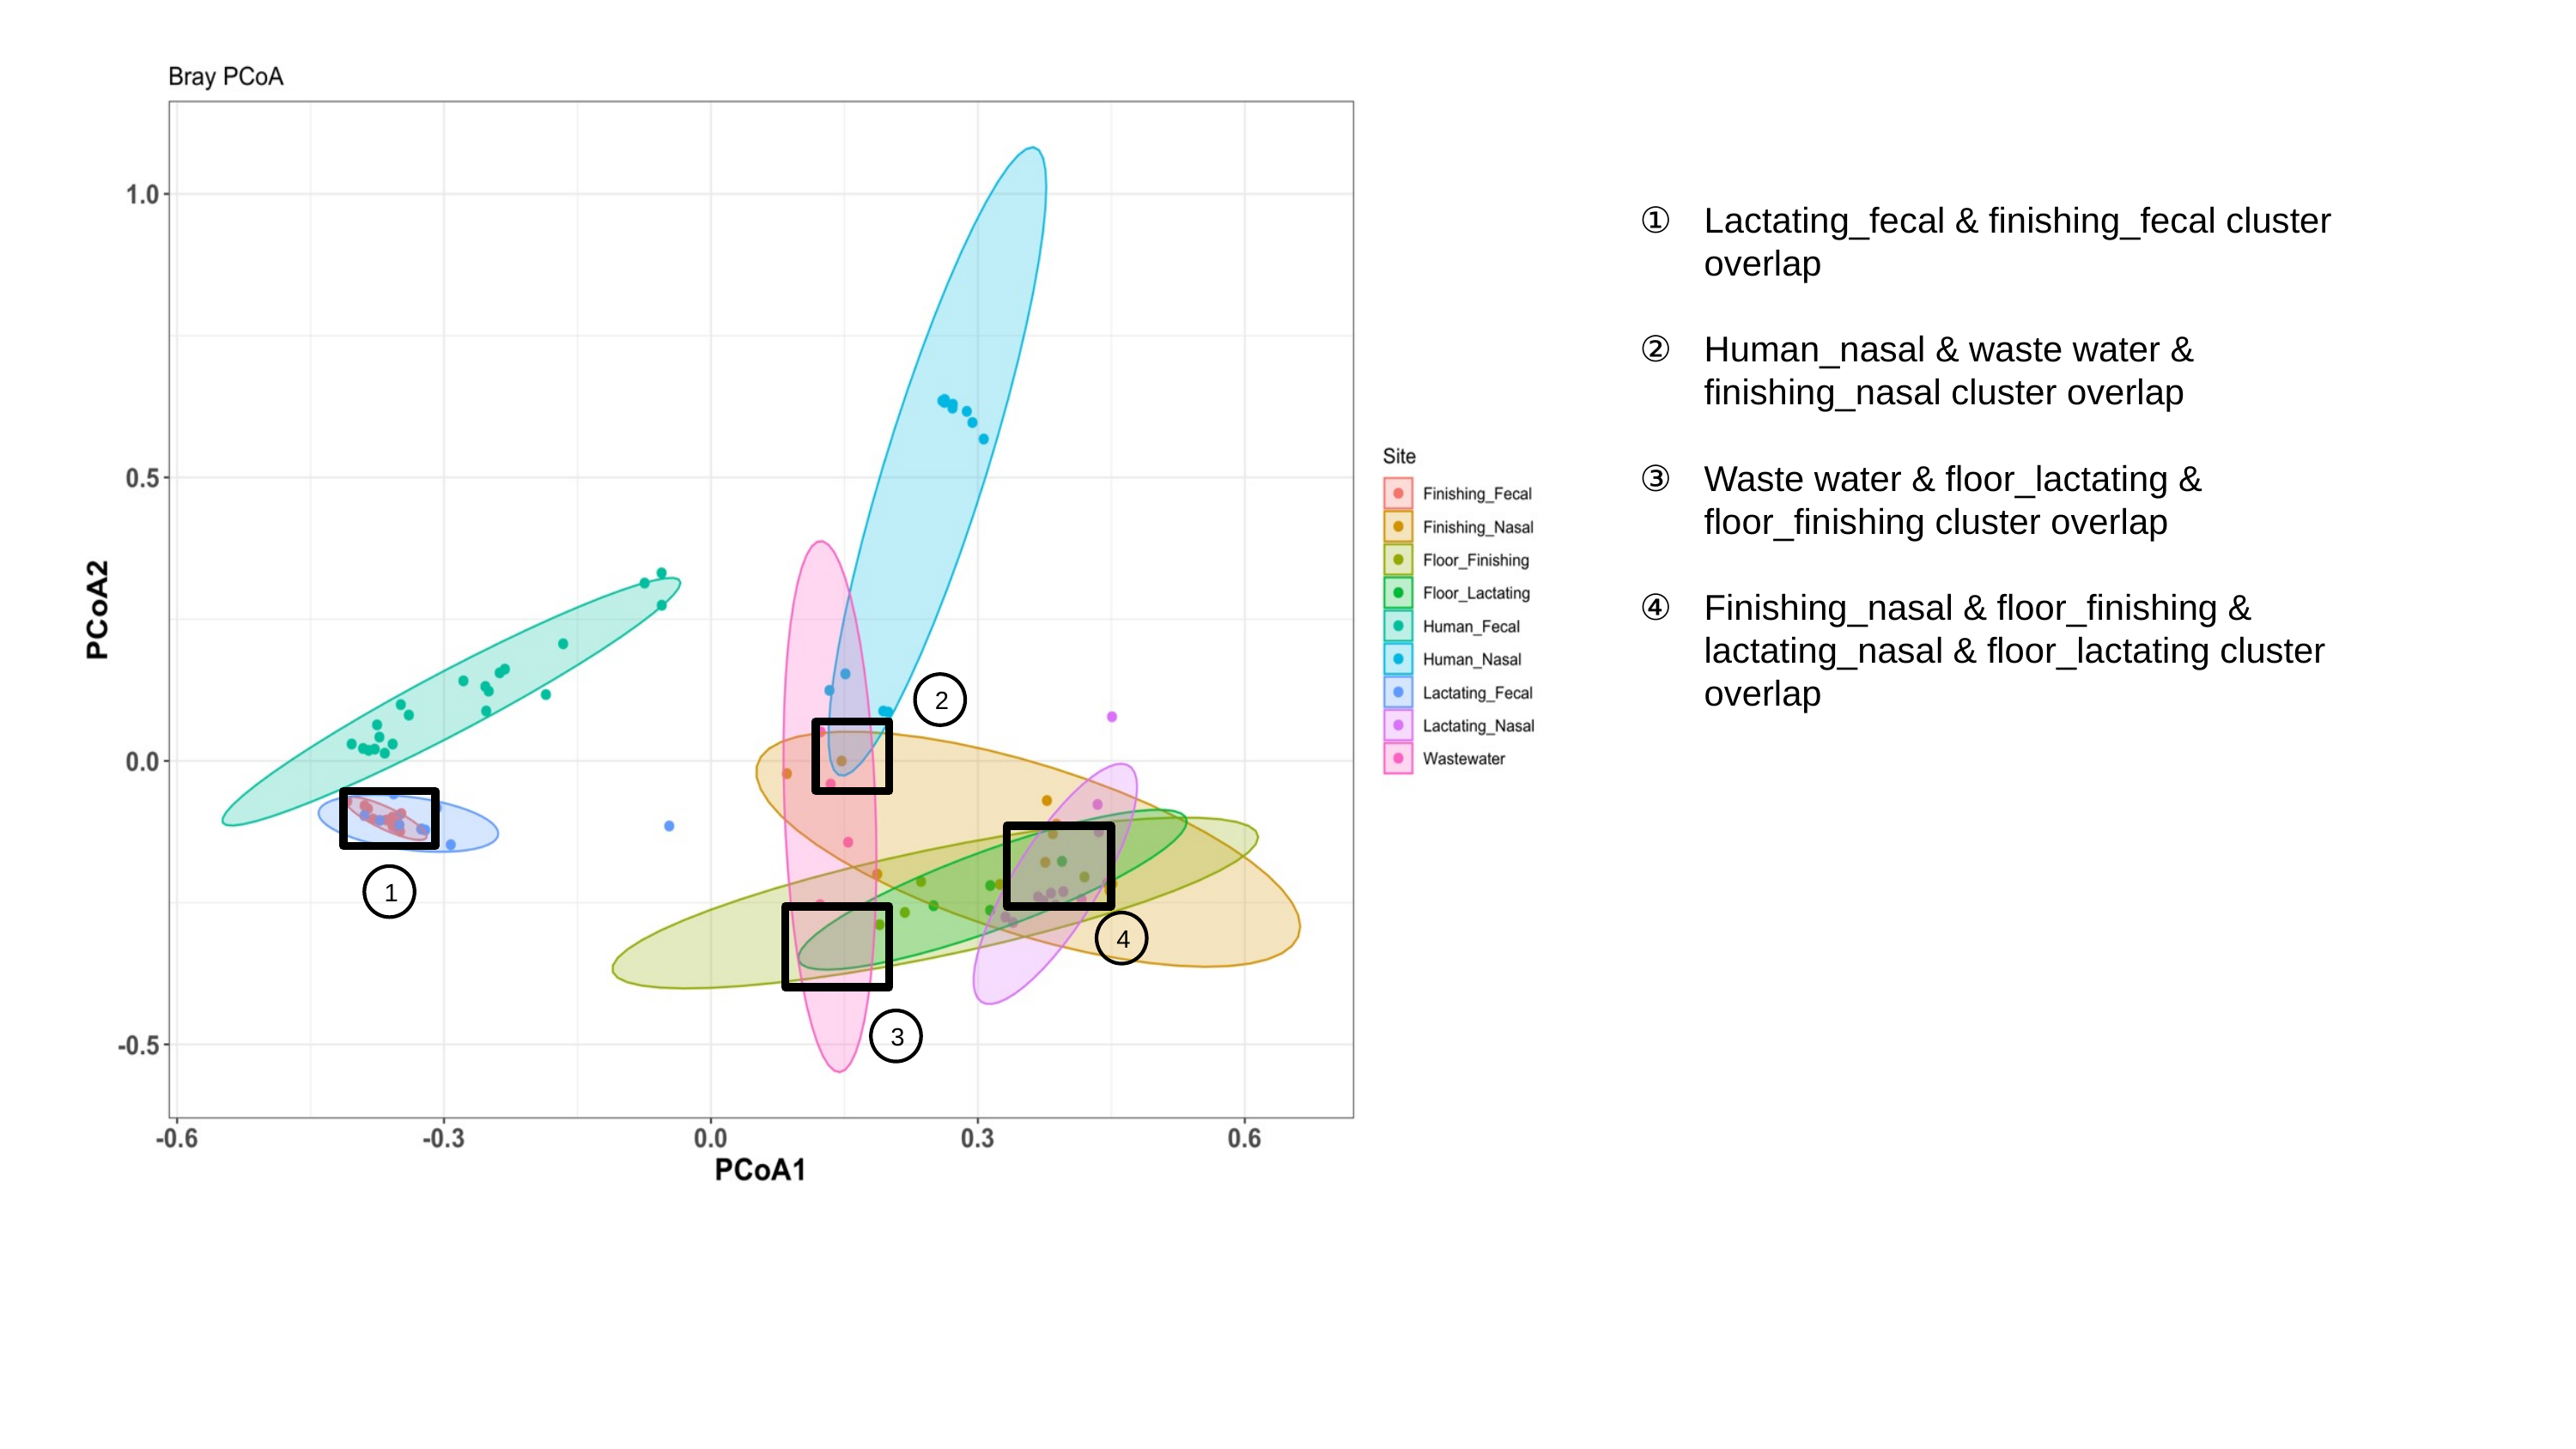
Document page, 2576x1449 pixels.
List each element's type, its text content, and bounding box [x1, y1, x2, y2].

picture [77, 56, 1564, 1197]
text_box Lactating_fecal & finishing_fecal cluster overlap Human_nasal & waste water & finishing_nasal cluster overlap Waste water & floor_lactating & floor_finishing cluster overlap Finishing_nasal & floor_finishing & lactating_nasal & floor_lactating cluster overlap [1626, 105, 2348, 719]
